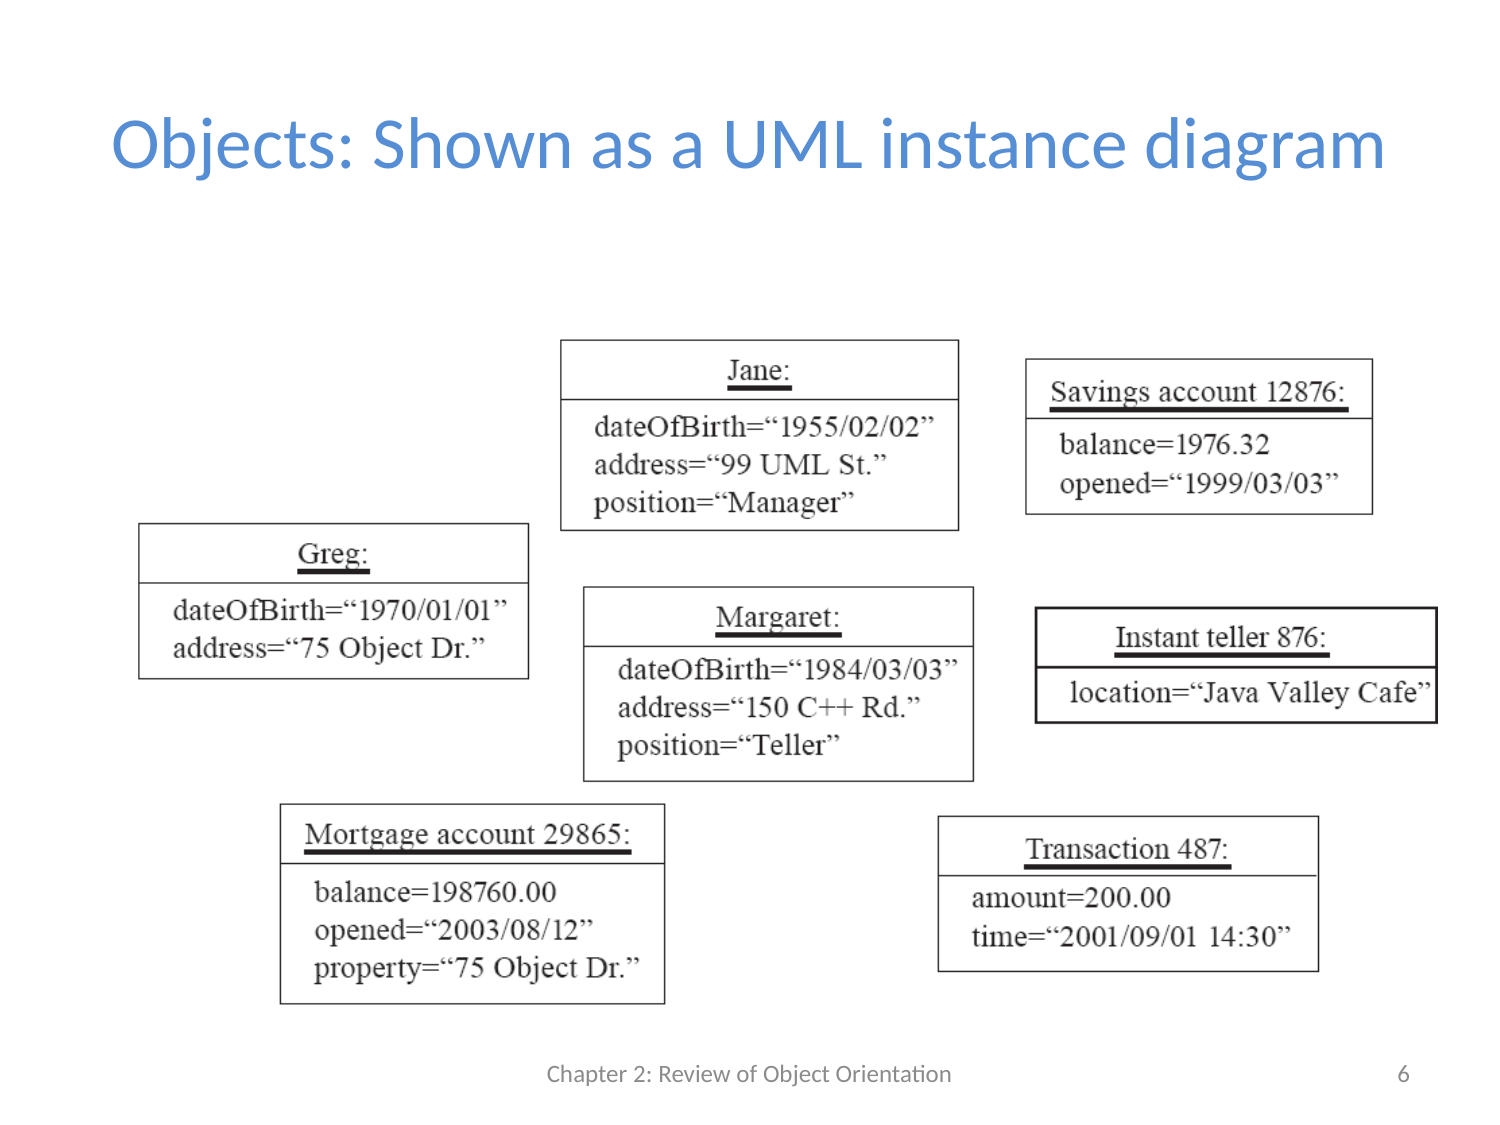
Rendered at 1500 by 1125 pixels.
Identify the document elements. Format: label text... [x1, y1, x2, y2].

footer Chapter 2: Review of Object Orientation [512, 1042, 988, 1103]
title Objects: Shown as a UML instance diagram [75, 45, 1425, 233]
slide_number 6 [1074, 1042, 1425, 1103]
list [137, 337, 1438, 1006]
